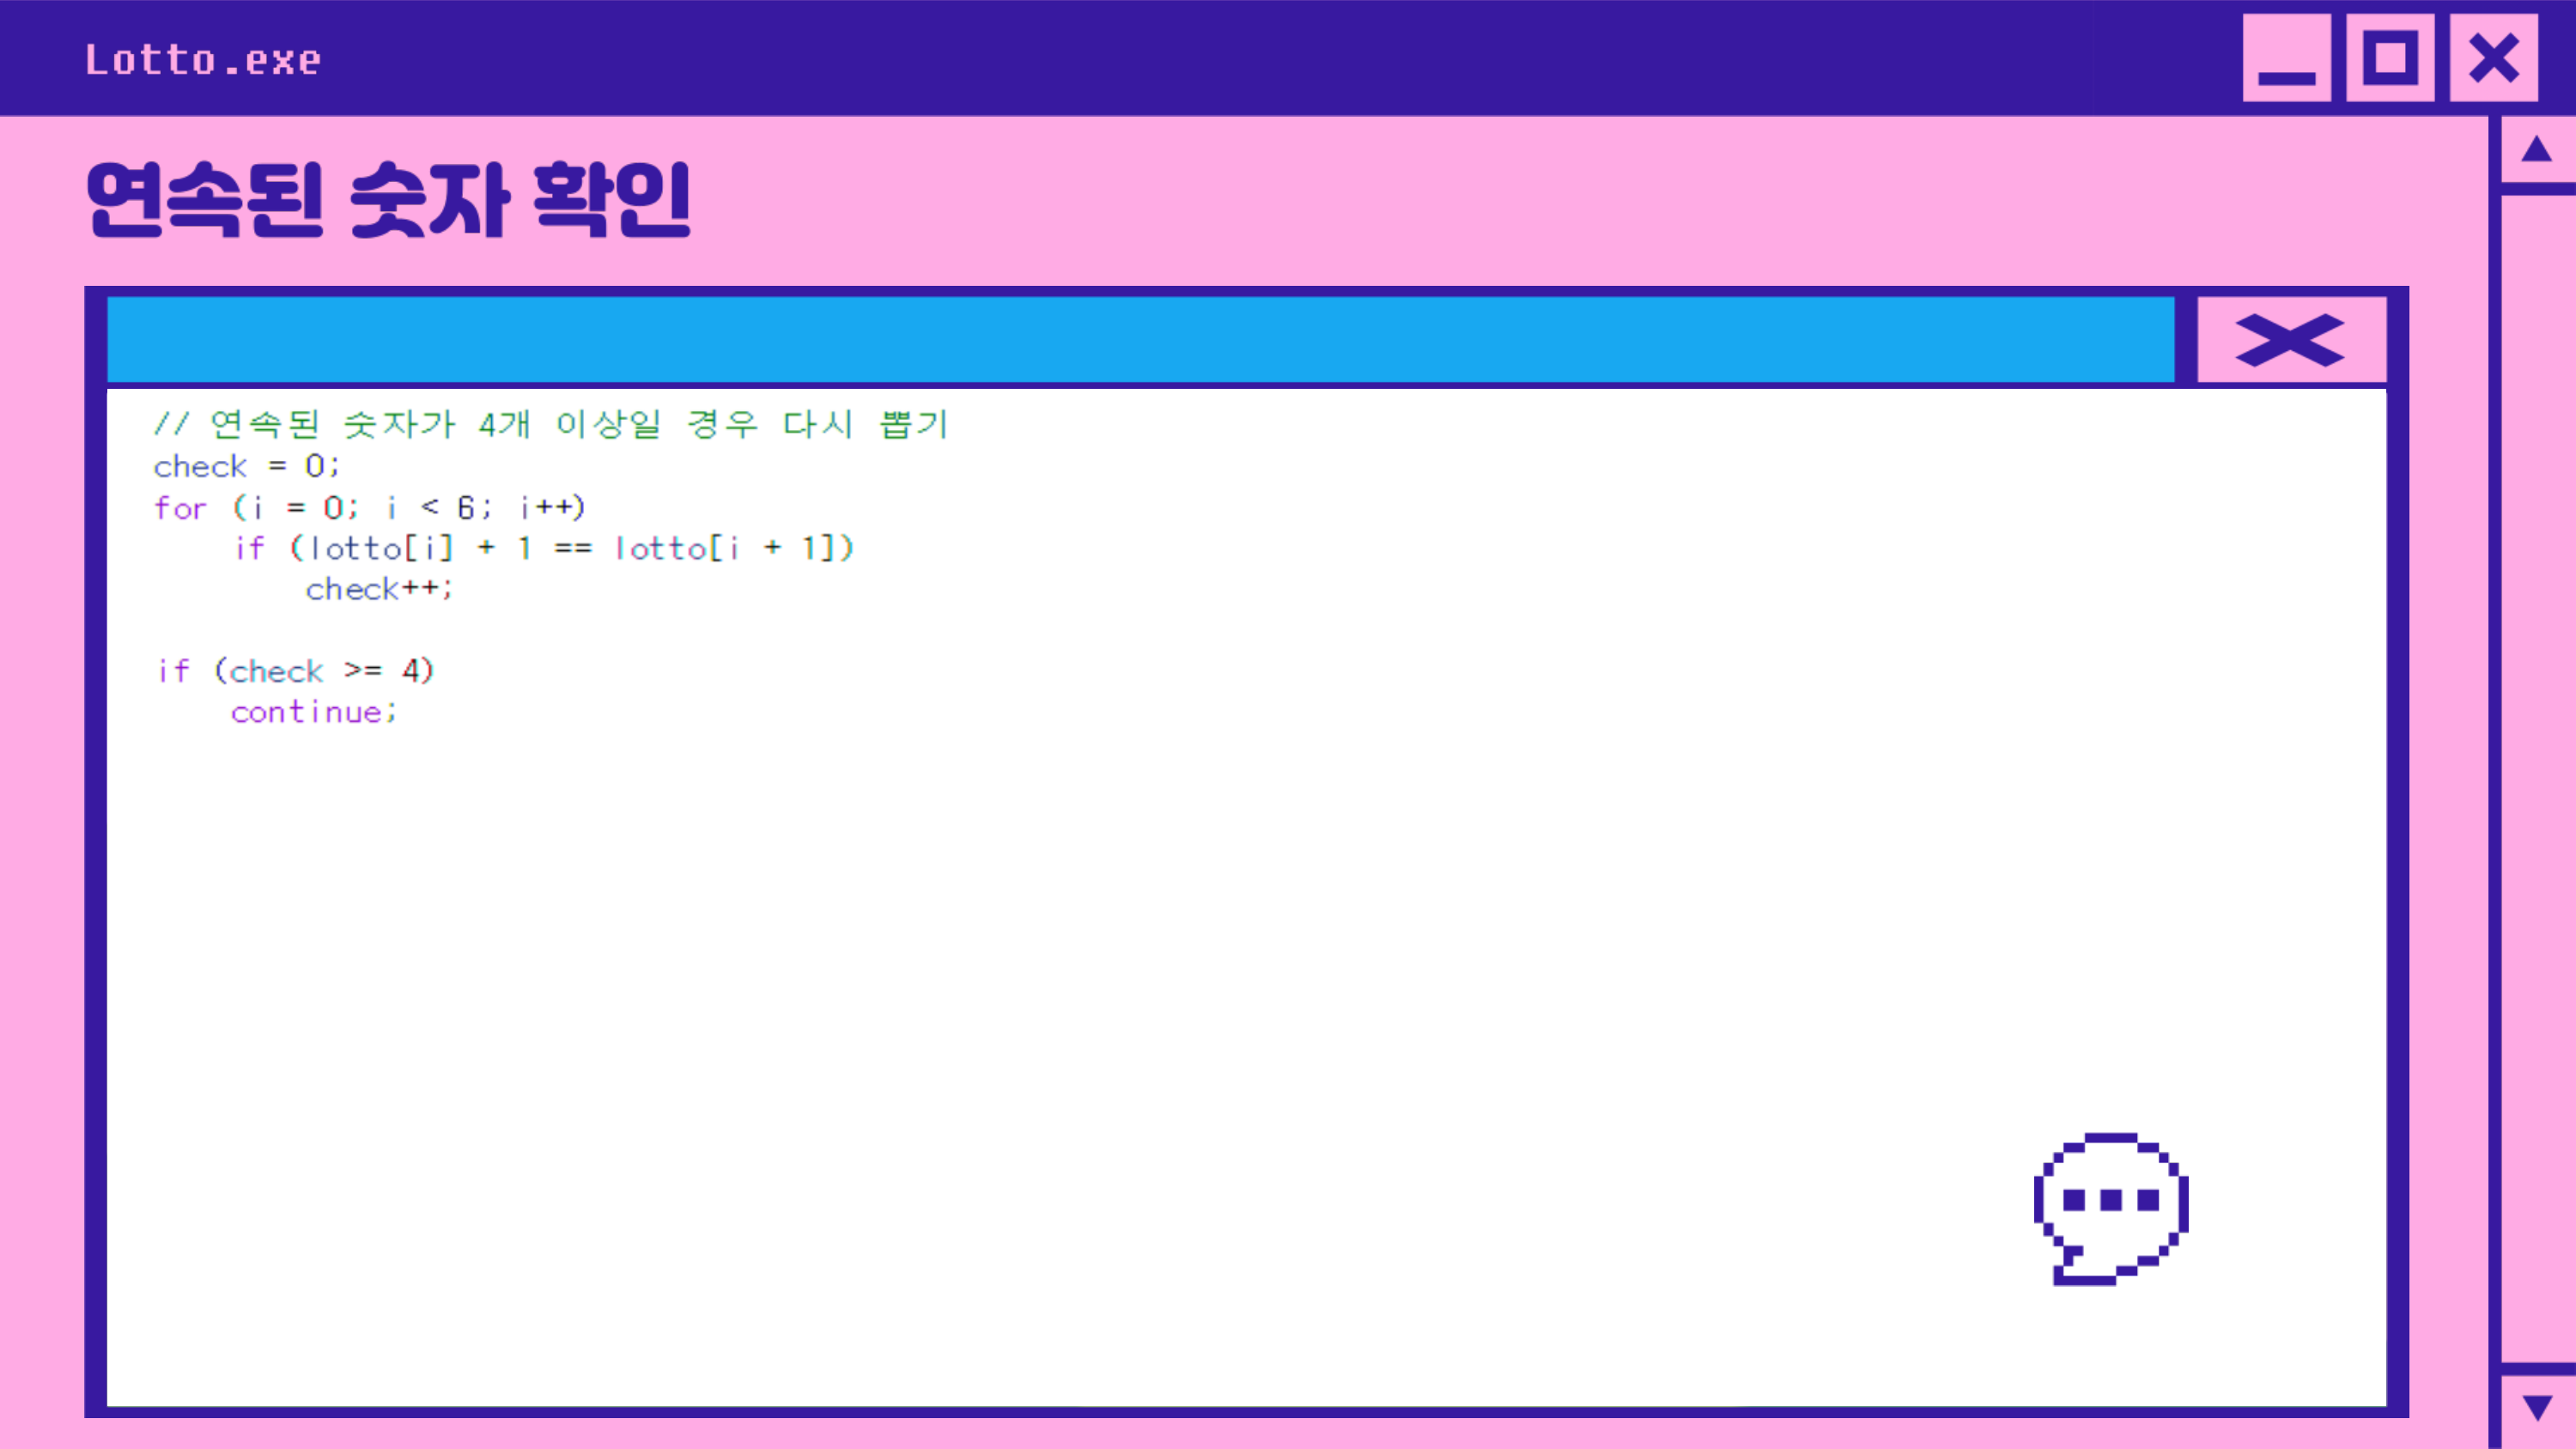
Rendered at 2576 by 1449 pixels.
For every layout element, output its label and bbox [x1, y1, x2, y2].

text_box [84, 286, 2409, 1418]
text_box [107, 389, 2386, 1406]
text_box [0, 0, 2576, 118]
text_box [2488, 127, 2576, 1449]
text_box [2033, 1132, 2189, 1288]
picture [72, 132, 730, 282]
picture [76, 12, 348, 111]
